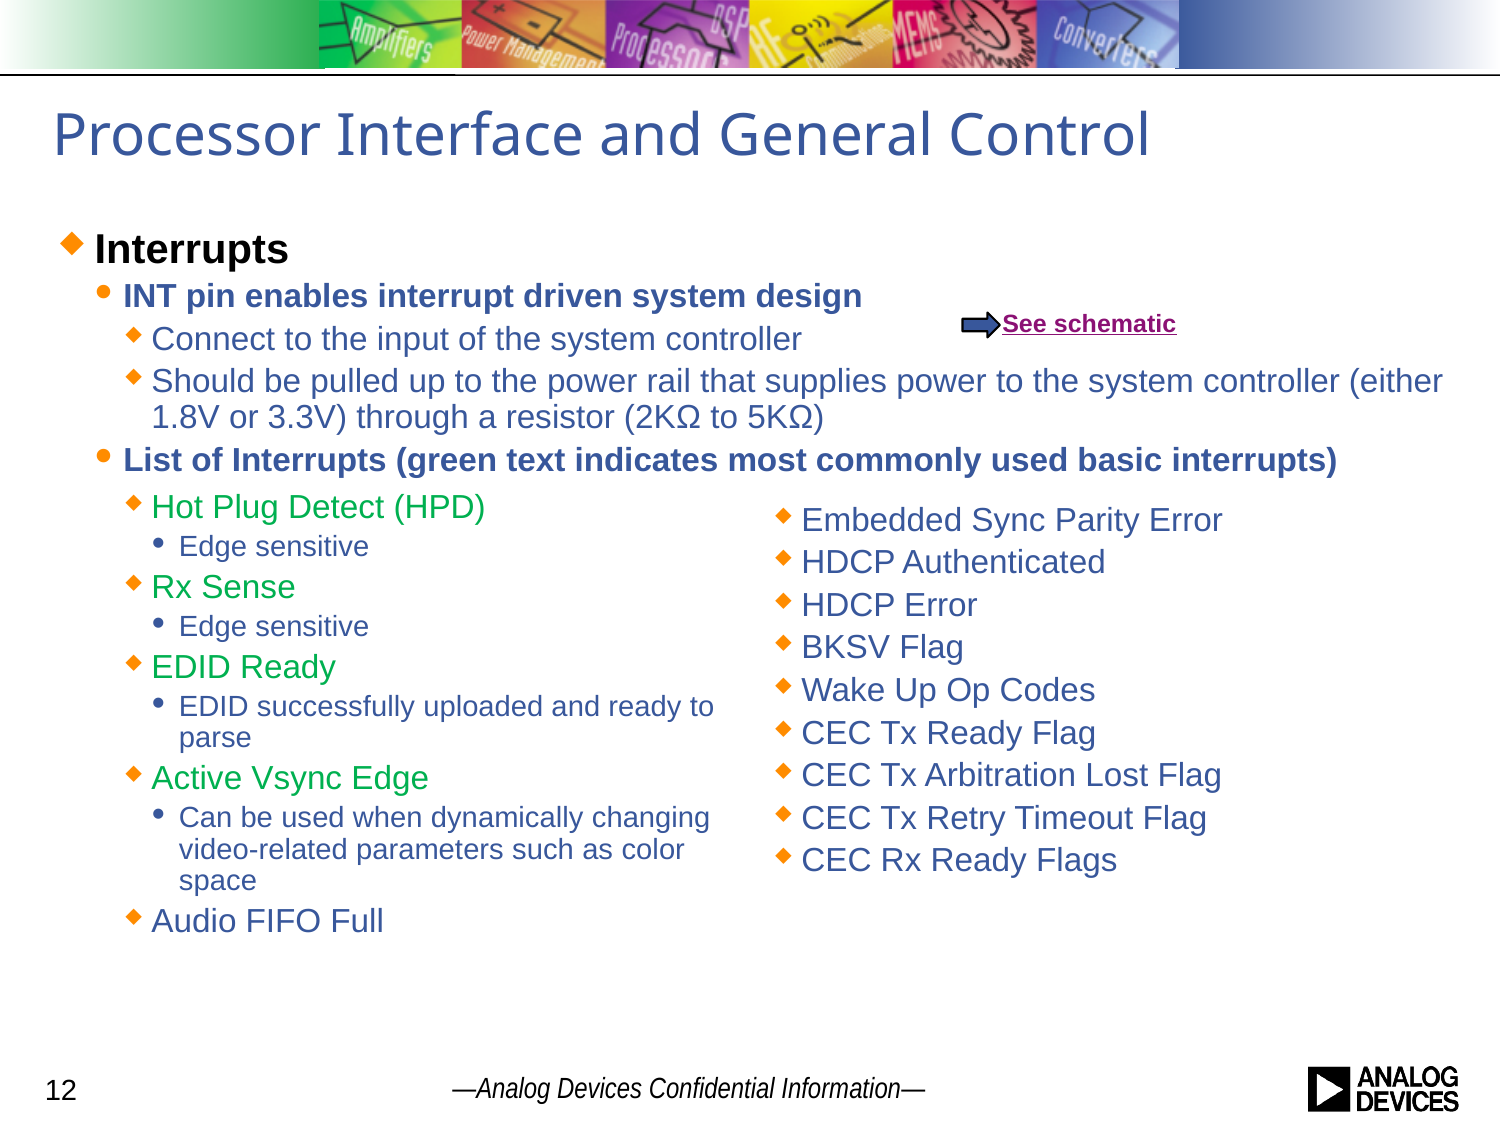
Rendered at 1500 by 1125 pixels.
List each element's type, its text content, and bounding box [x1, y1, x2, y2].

text_box [962, 312, 1000, 338]
text_box See schematic [987, 299, 1250, 345]
text_box Embedded Sync Parity Error HDCP Authenticated HDCP Error BKSV Flag Wake Up Op Codes CEC Tx Ready Flag CEC Tx Arbitration Lost Flag CEC Tx Retry Timeout Flag CEC Rx Ready Flags [699, 487, 1463, 900]
list Interrupts INT pin enables interrupt driven system design Connect to the input of the system controller Should be pulled up to the power rail that supplies power to the system controller (either 1.8V or 3.3V) through a resistor (2KΩ to 5KΩ) List of Interrupts (green text indicates most commonly used basic interrupts) Interrupt-related registers (Main map) Interrupts and their enable bits are found in registers 0x92 – 0x97 “Status” bits are also available for system level monitoring (HPD and Rx_sense for ex.) [49, 212, 1460, 501]
picture [1308, 1066, 1459, 1112]
slide_number 12 [44, 1064, 149, 1113]
picture [319, 0, 1179, 68]
text_box Hot Plug Detect (HPD) Edge sensitive Rx Sense Edge sensitive EDID Ready EDID successfully uploaded and ready to parse Active Vsync Edge Can be used when dynamically changing video-related parameters such as color space Audio FIFO Full [50, 474, 775, 888]
title Processor Interface and General Control [44, 89, 1455, 241]
